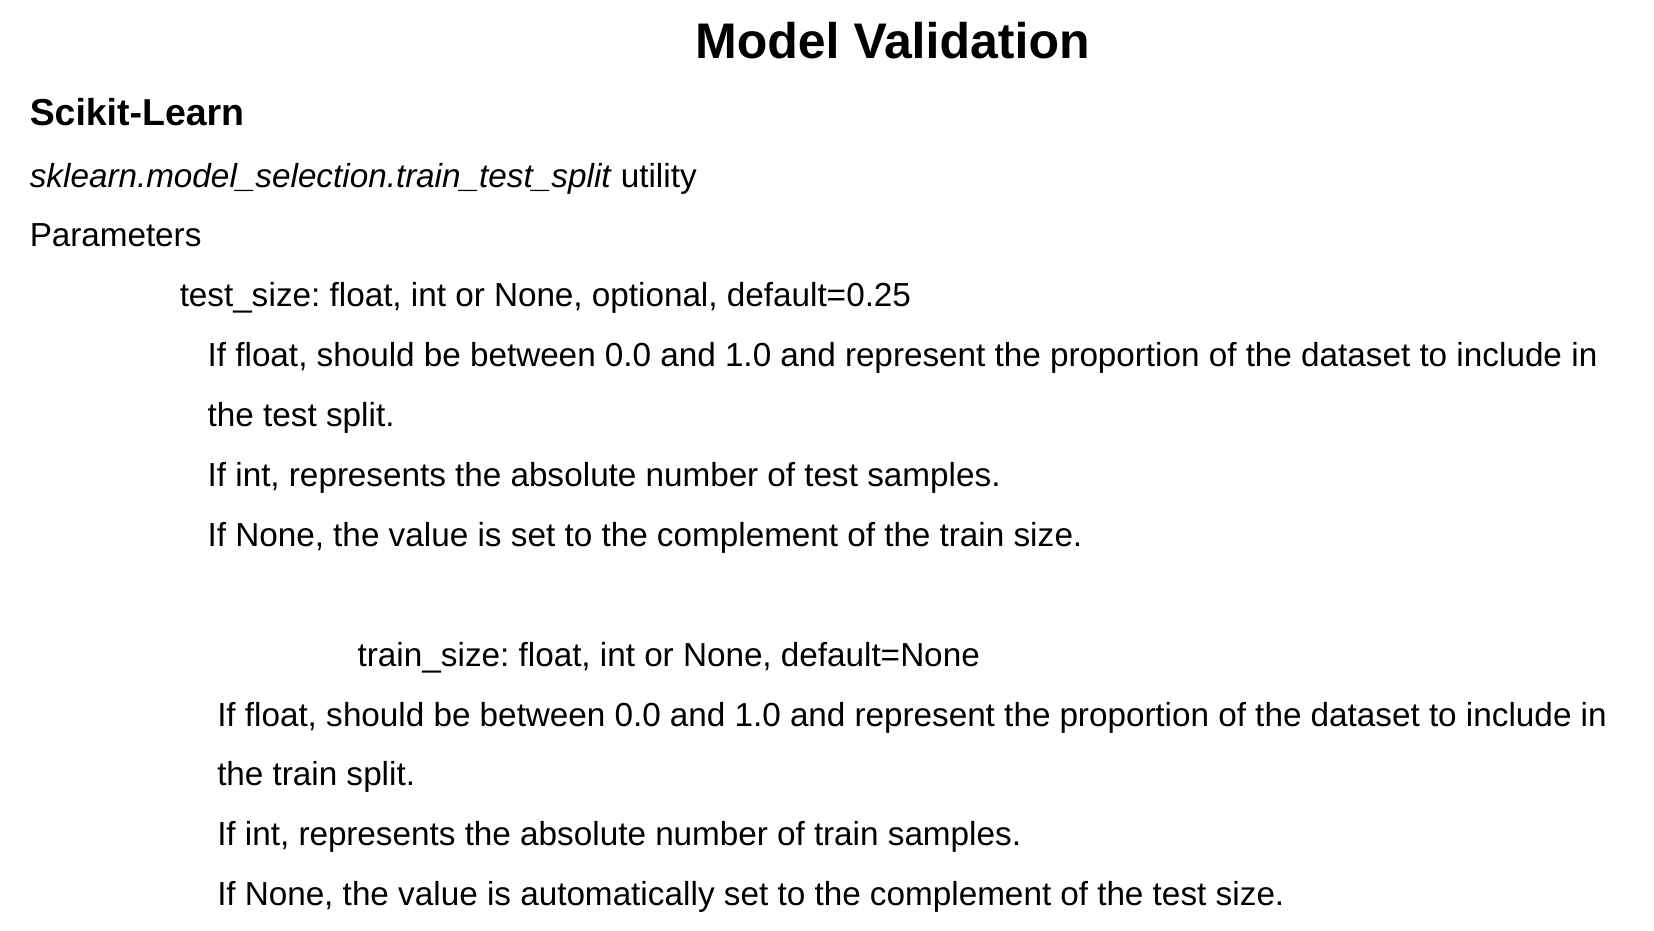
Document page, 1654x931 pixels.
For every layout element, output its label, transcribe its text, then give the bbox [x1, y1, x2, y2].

text_box Model Validation [680, 0, 1109, 46]
text_box Scikit-Learn [14, 58, 330, 135]
text_box sklearn.model_selection.train_test_split utility Parameters test_size: float, int or None, optional, default=0.25 If float, should be between 0.0 and 1.0 and represent the proportion of the dataset to include in the test split. If int, represents the absolute number of test samples. If None, the value is set to the complement of the train size. train_size: float, int or None, default=None If float, should be between 0.0 and 1.0 and represent the proportion of the dataset to include in the train split. If int, represents the absolute number of train samples. If None, the value is automatically set to the complement of the test size. [15, 126, 1654, 779]
